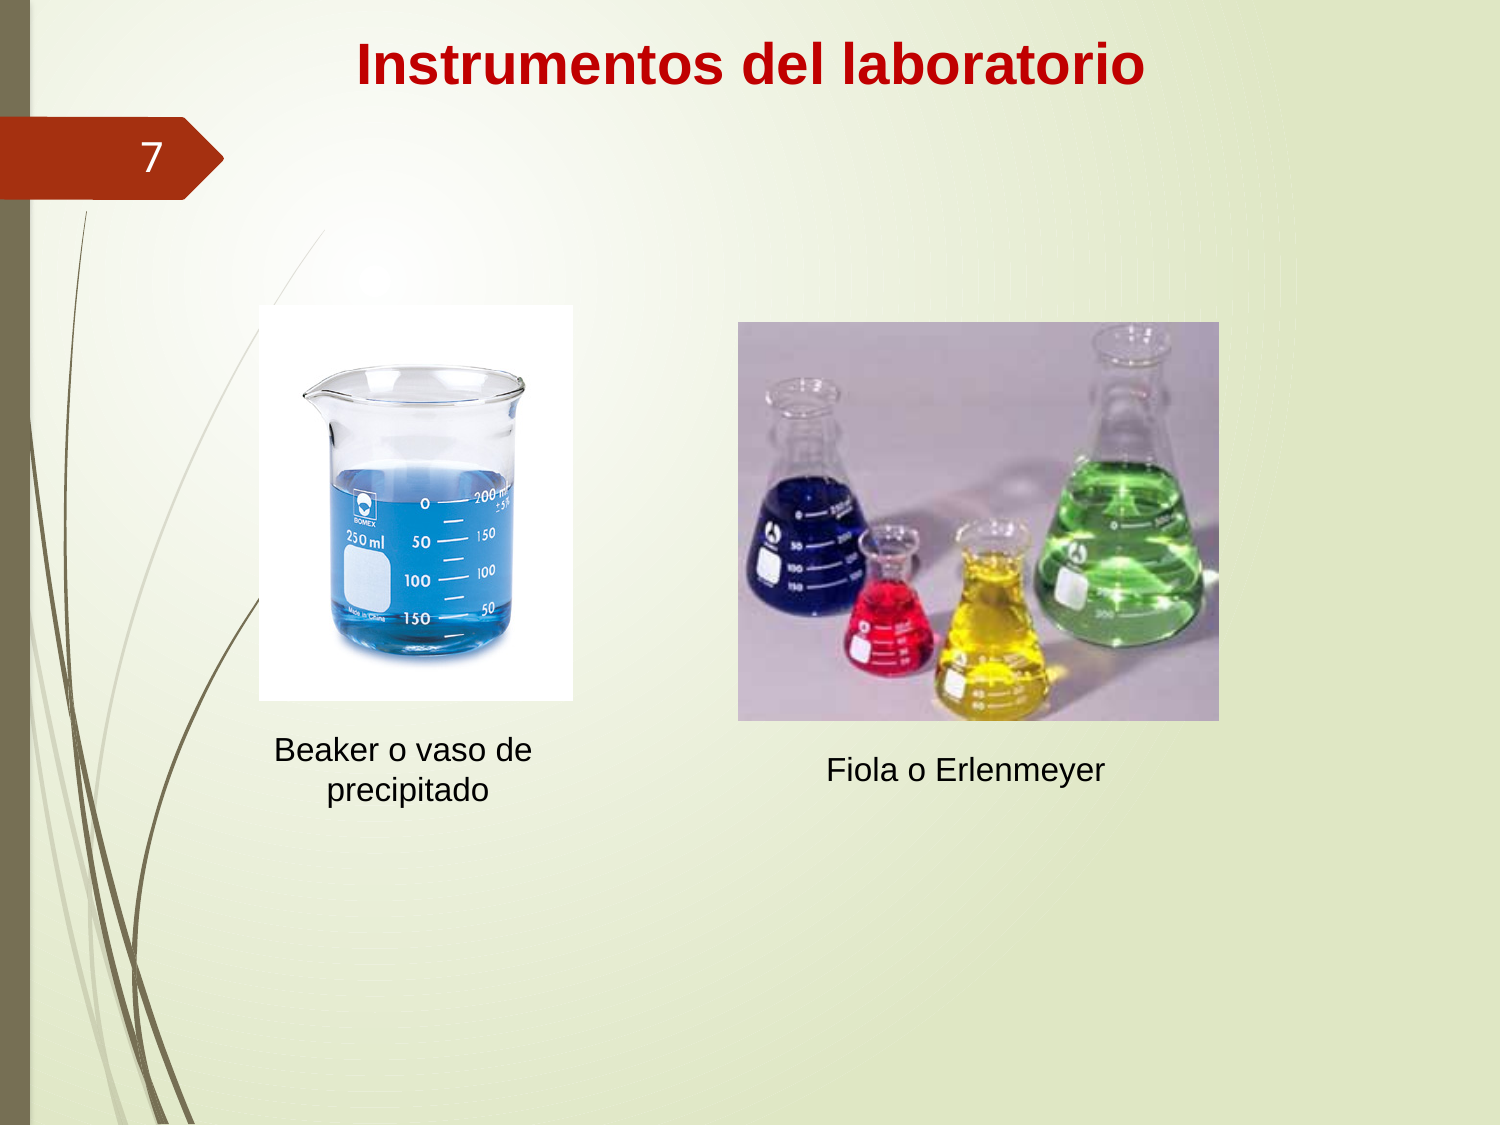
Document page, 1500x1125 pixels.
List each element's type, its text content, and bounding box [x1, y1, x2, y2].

text_box Fiola o Erlenmeyer [811, 740, 1121, 796]
text_box Instrumentos del laboratorio [341, 19, 1162, 104]
picture [737, 322, 1219, 722]
text_box Beaker o vaso de precipitado [258, 720, 558, 816]
picture [258, 304, 574, 701]
slide_number 7 [83, 129, 180, 190]
